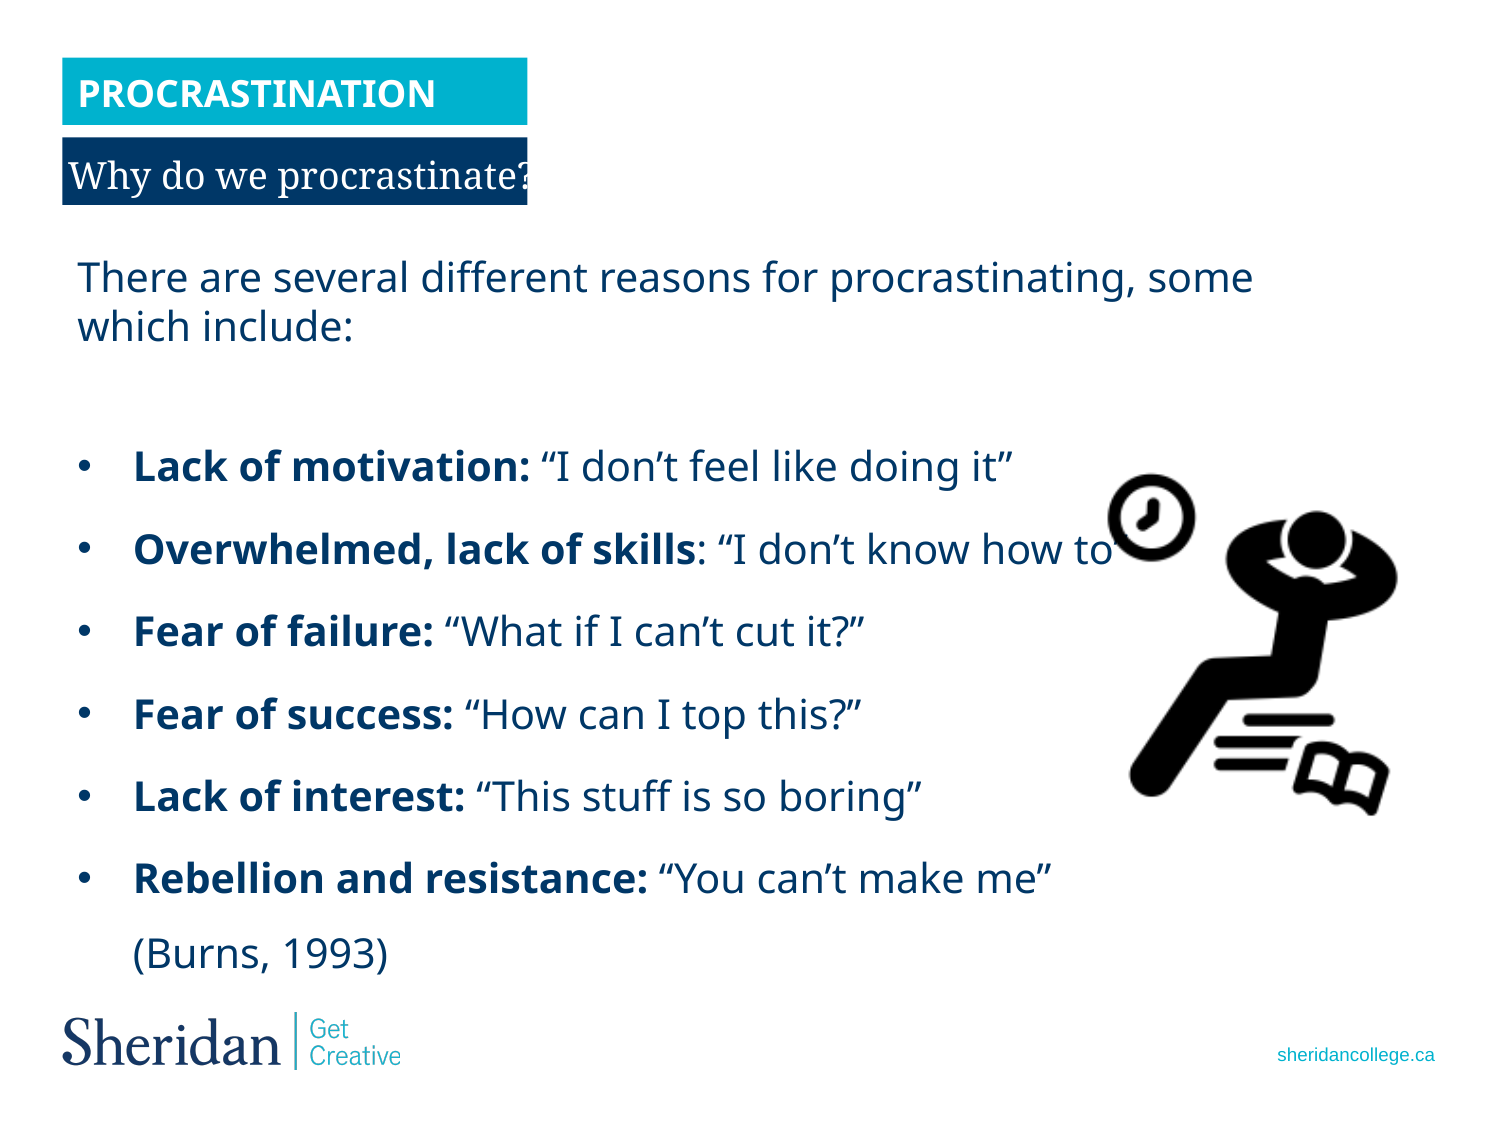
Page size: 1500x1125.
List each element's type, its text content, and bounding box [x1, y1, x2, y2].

list There are several different reasons for procrastinating, some which include: Lack of motivation: “I don’t feel like doing it” Overwhelmed, lack of skills: “I don’t know how to” Fear of failure: “What if I can’t cut it?” Fear of success: “How can I top this?” Lack of interest: “This stuff is so boring” Rebellion and resistance: “You can’t make me” (Burns, 1993) [62, 243, 1376, 988]
list Why do we procrastinate? [53, 145, 654, 206]
picture [1056, 455, 1436, 835]
list Procrastination [62, 62, 663, 124]
